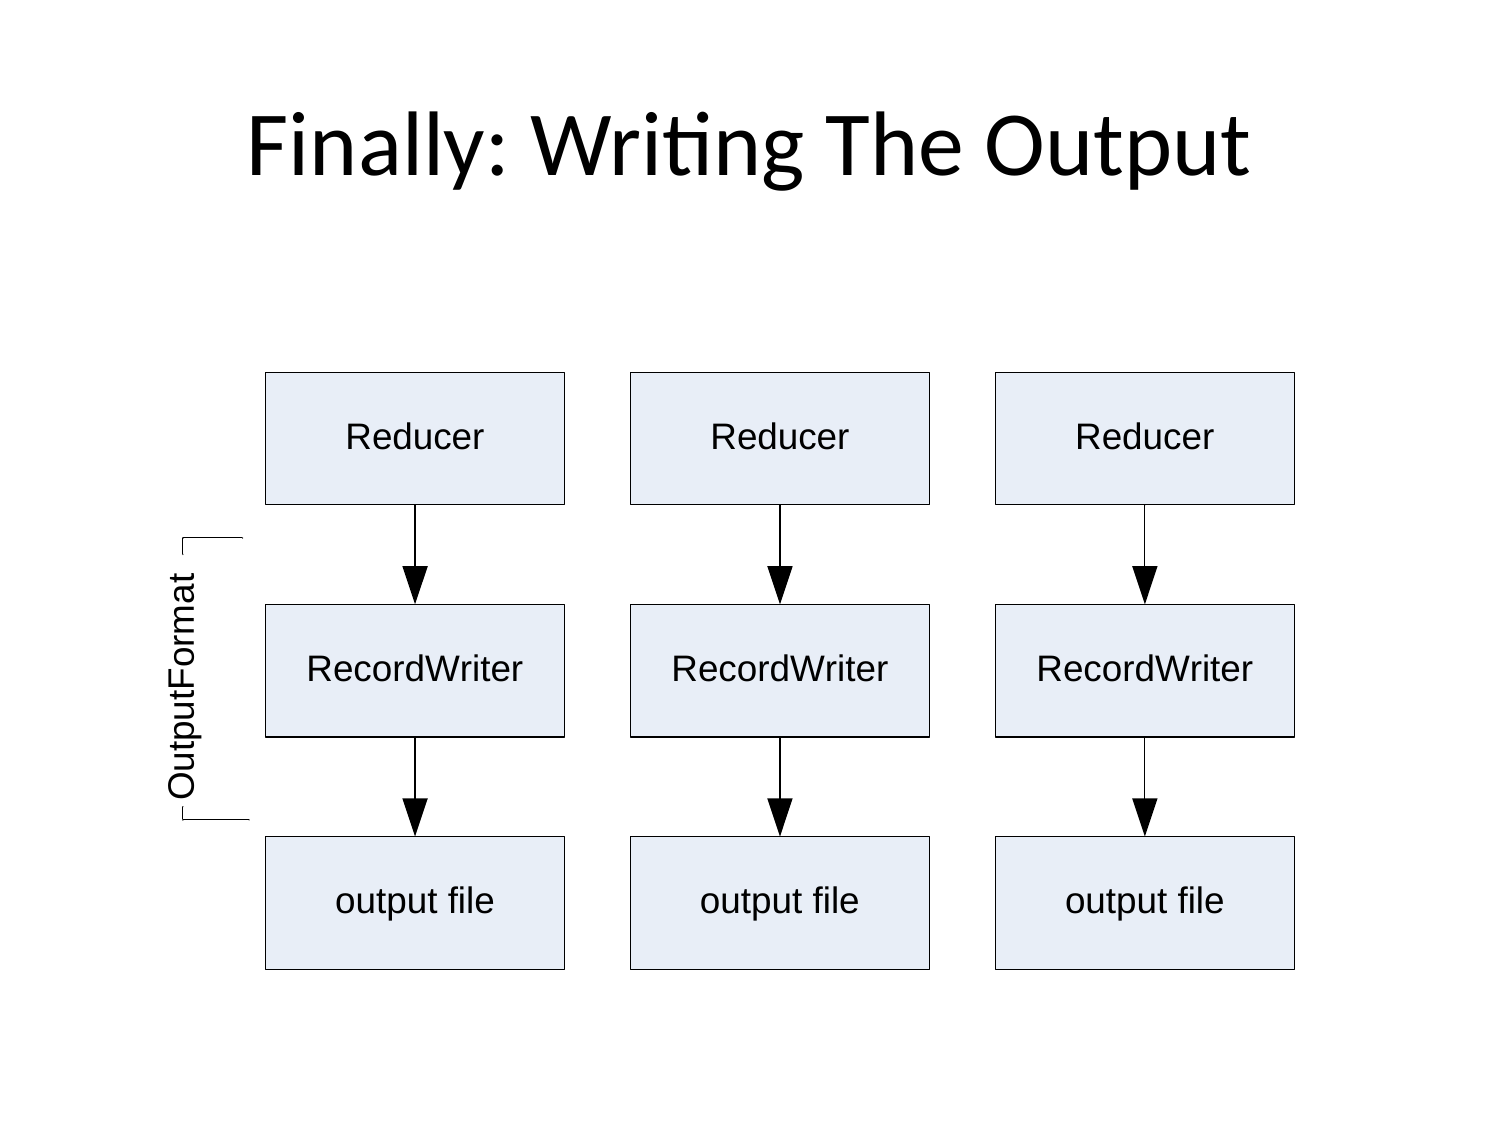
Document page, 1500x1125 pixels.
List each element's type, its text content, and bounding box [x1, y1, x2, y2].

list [149, 366, 1301, 976]
title Finally: Writing The Output [75, 45, 1425, 233]
